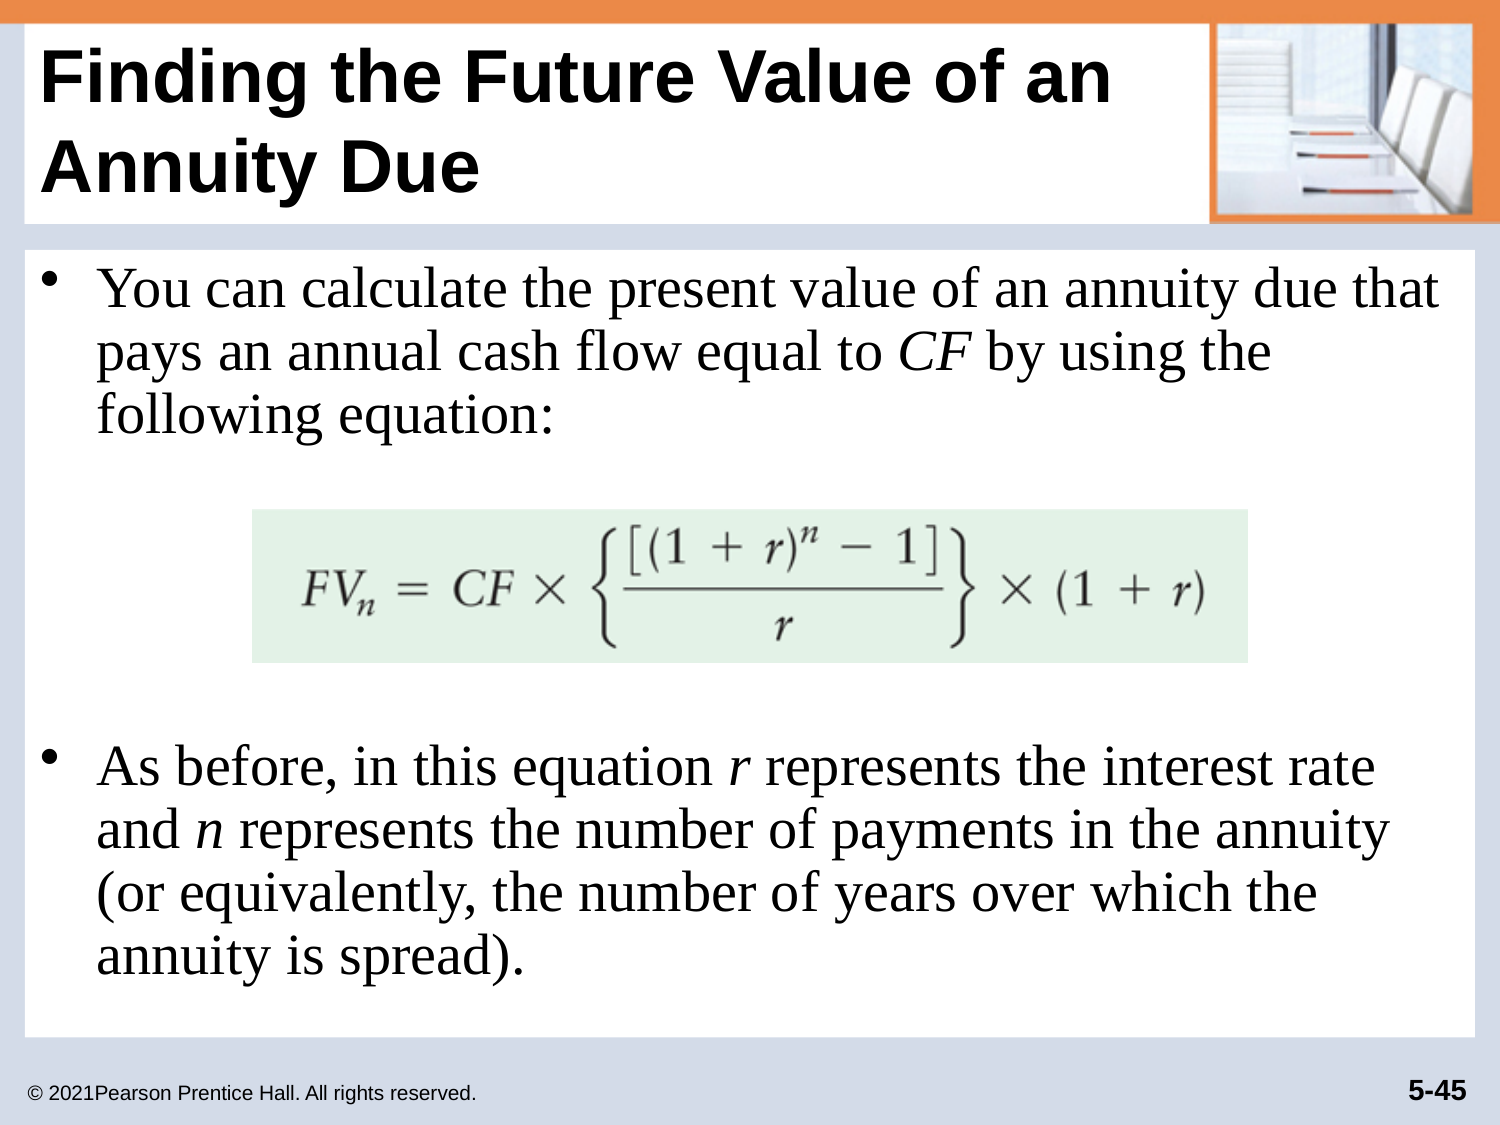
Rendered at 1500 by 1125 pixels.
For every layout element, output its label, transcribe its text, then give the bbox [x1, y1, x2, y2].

picture [252, 509, 1248, 663]
title Finding the Future Value of an Annuity Due [24, 64, 1200, 171]
footer © 2021Pearson Prentice Hall. All rights reserved. [12, 1037, 938, 1113]
picture [0, 0, 1500, 224]
slide_number 5-45 [1331, 1038, 1482, 1114]
list You can calculate the present value of an annuity due that pays an annual cash flow equal to CF by using the following equation: As before, in this equation r represents the interest rate and n represents the number of payments in the annuity (or equivalently, the number of years over which the annuity is spread). [24, 249, 1475, 1013]
